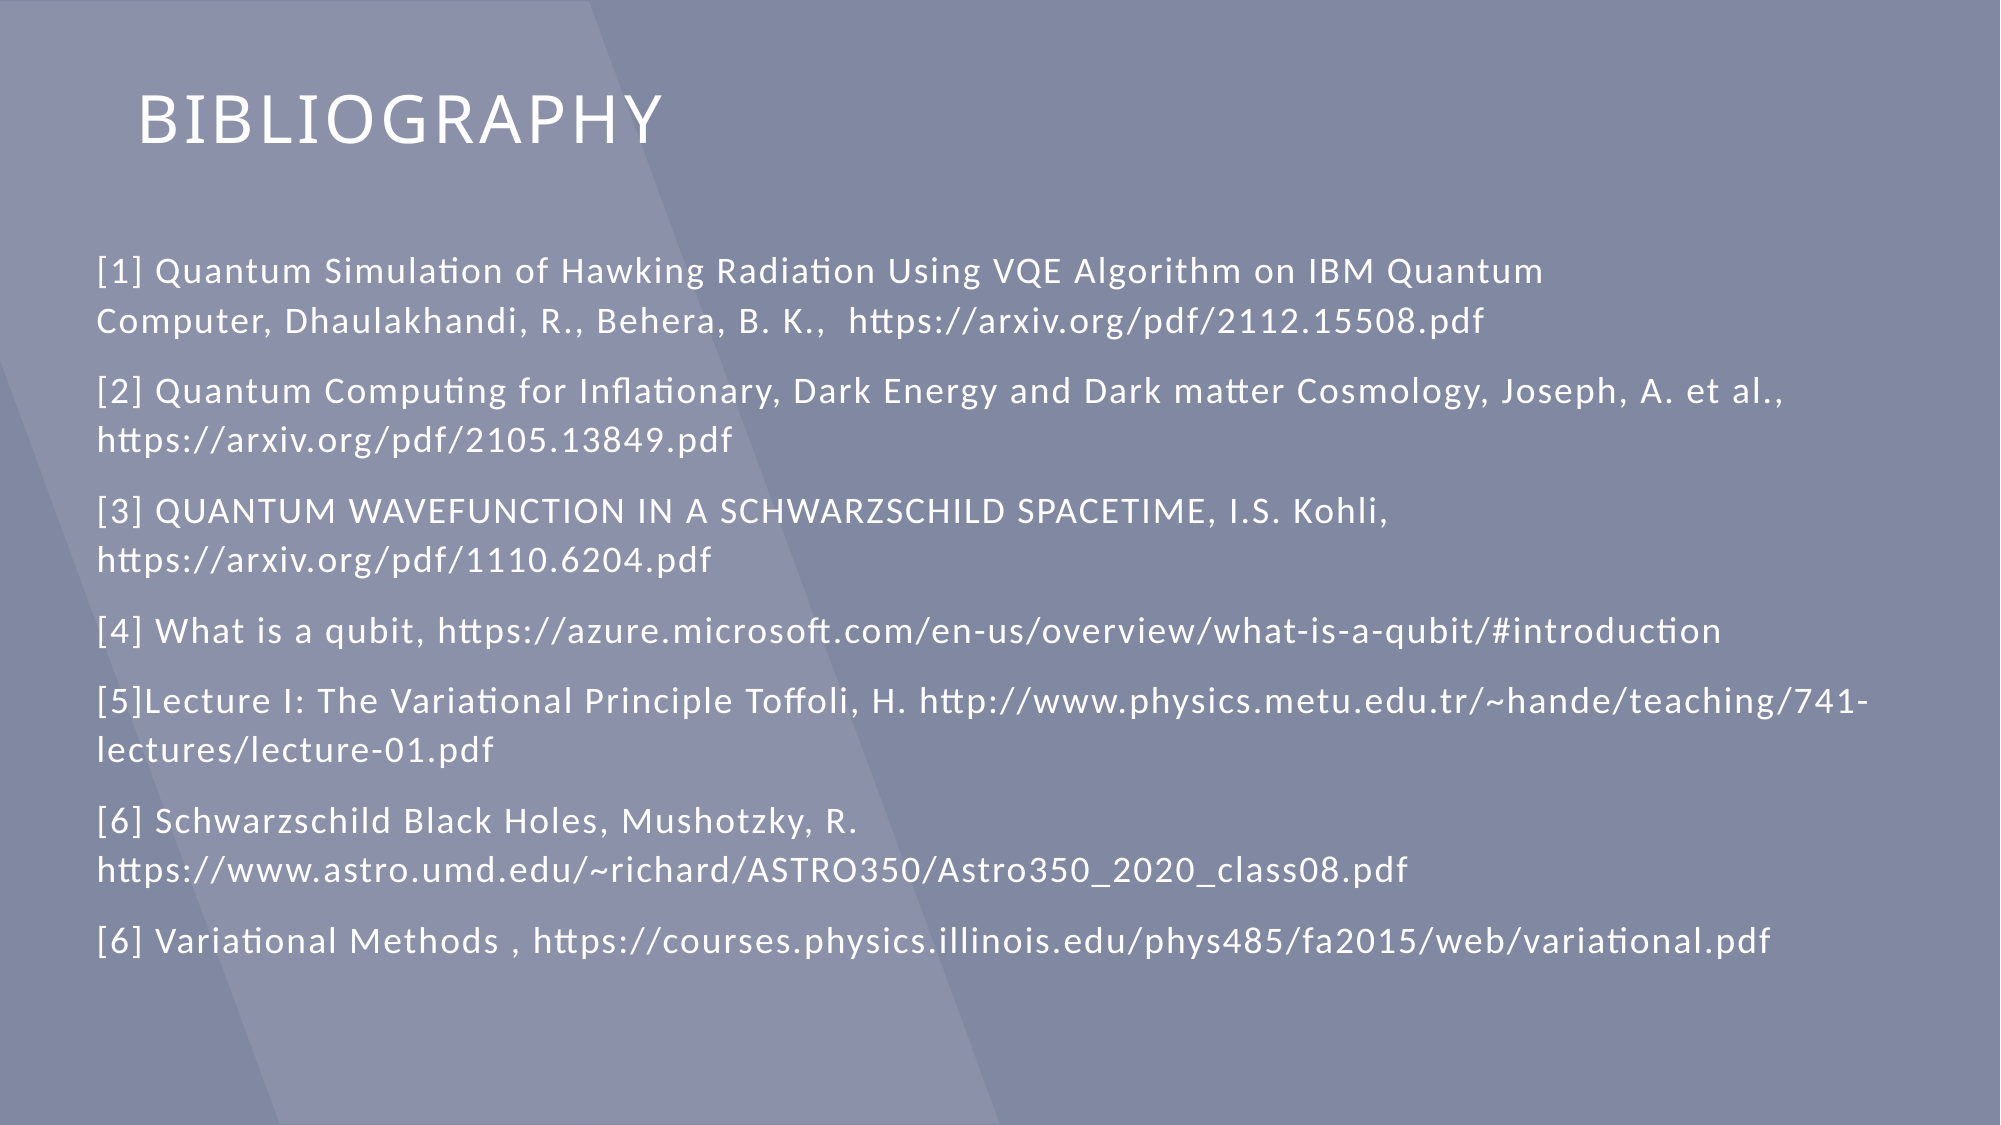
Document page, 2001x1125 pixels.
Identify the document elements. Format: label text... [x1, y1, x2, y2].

title Bibliography [121, 78, 876, 170]
list [1] Quantum Simulation of Hawking Radiation Using VQE Algorithm on IBM Quantum Computer, Dhaulakhandi, R., Behera, B. K., https://arxiv.org/pdf/2112.15508.pdf [2] Quantum Computing for Inflationary, Dark Energy and Dark matter Cosmology, Joseph, A. et al., https://arxiv.org/pdf/2105.13849.pdf [3] QUANTUM WAVEFUNCTION IN A SCHWARZSCHILD SPACETIME, I.S. Kohli, https://arxiv.org/pdf/1110.6204.pdf [4] What is a qubit, https://azure.microsoft.com/en-us/overview/what-is-a-qubit/#introduction [5]Lecture I: The Variational Principle Toffoli, H. http://www.physics.metu.edu.tr/~hande/teaching/741-lectures/lecture-01.pdf [6] Schwarzschild Black Holes, Mushotzky, R. https://www.astro.umd.edu/~richard/ASTRO350/Astro350_2020_class08.pdf [6] Variational Methods , https://courses.physics.illinois.edu/phys485/fa2015/web/variational.pdf [81, 234, 1919, 724]
picture [0, 0, 1000, 1125]
